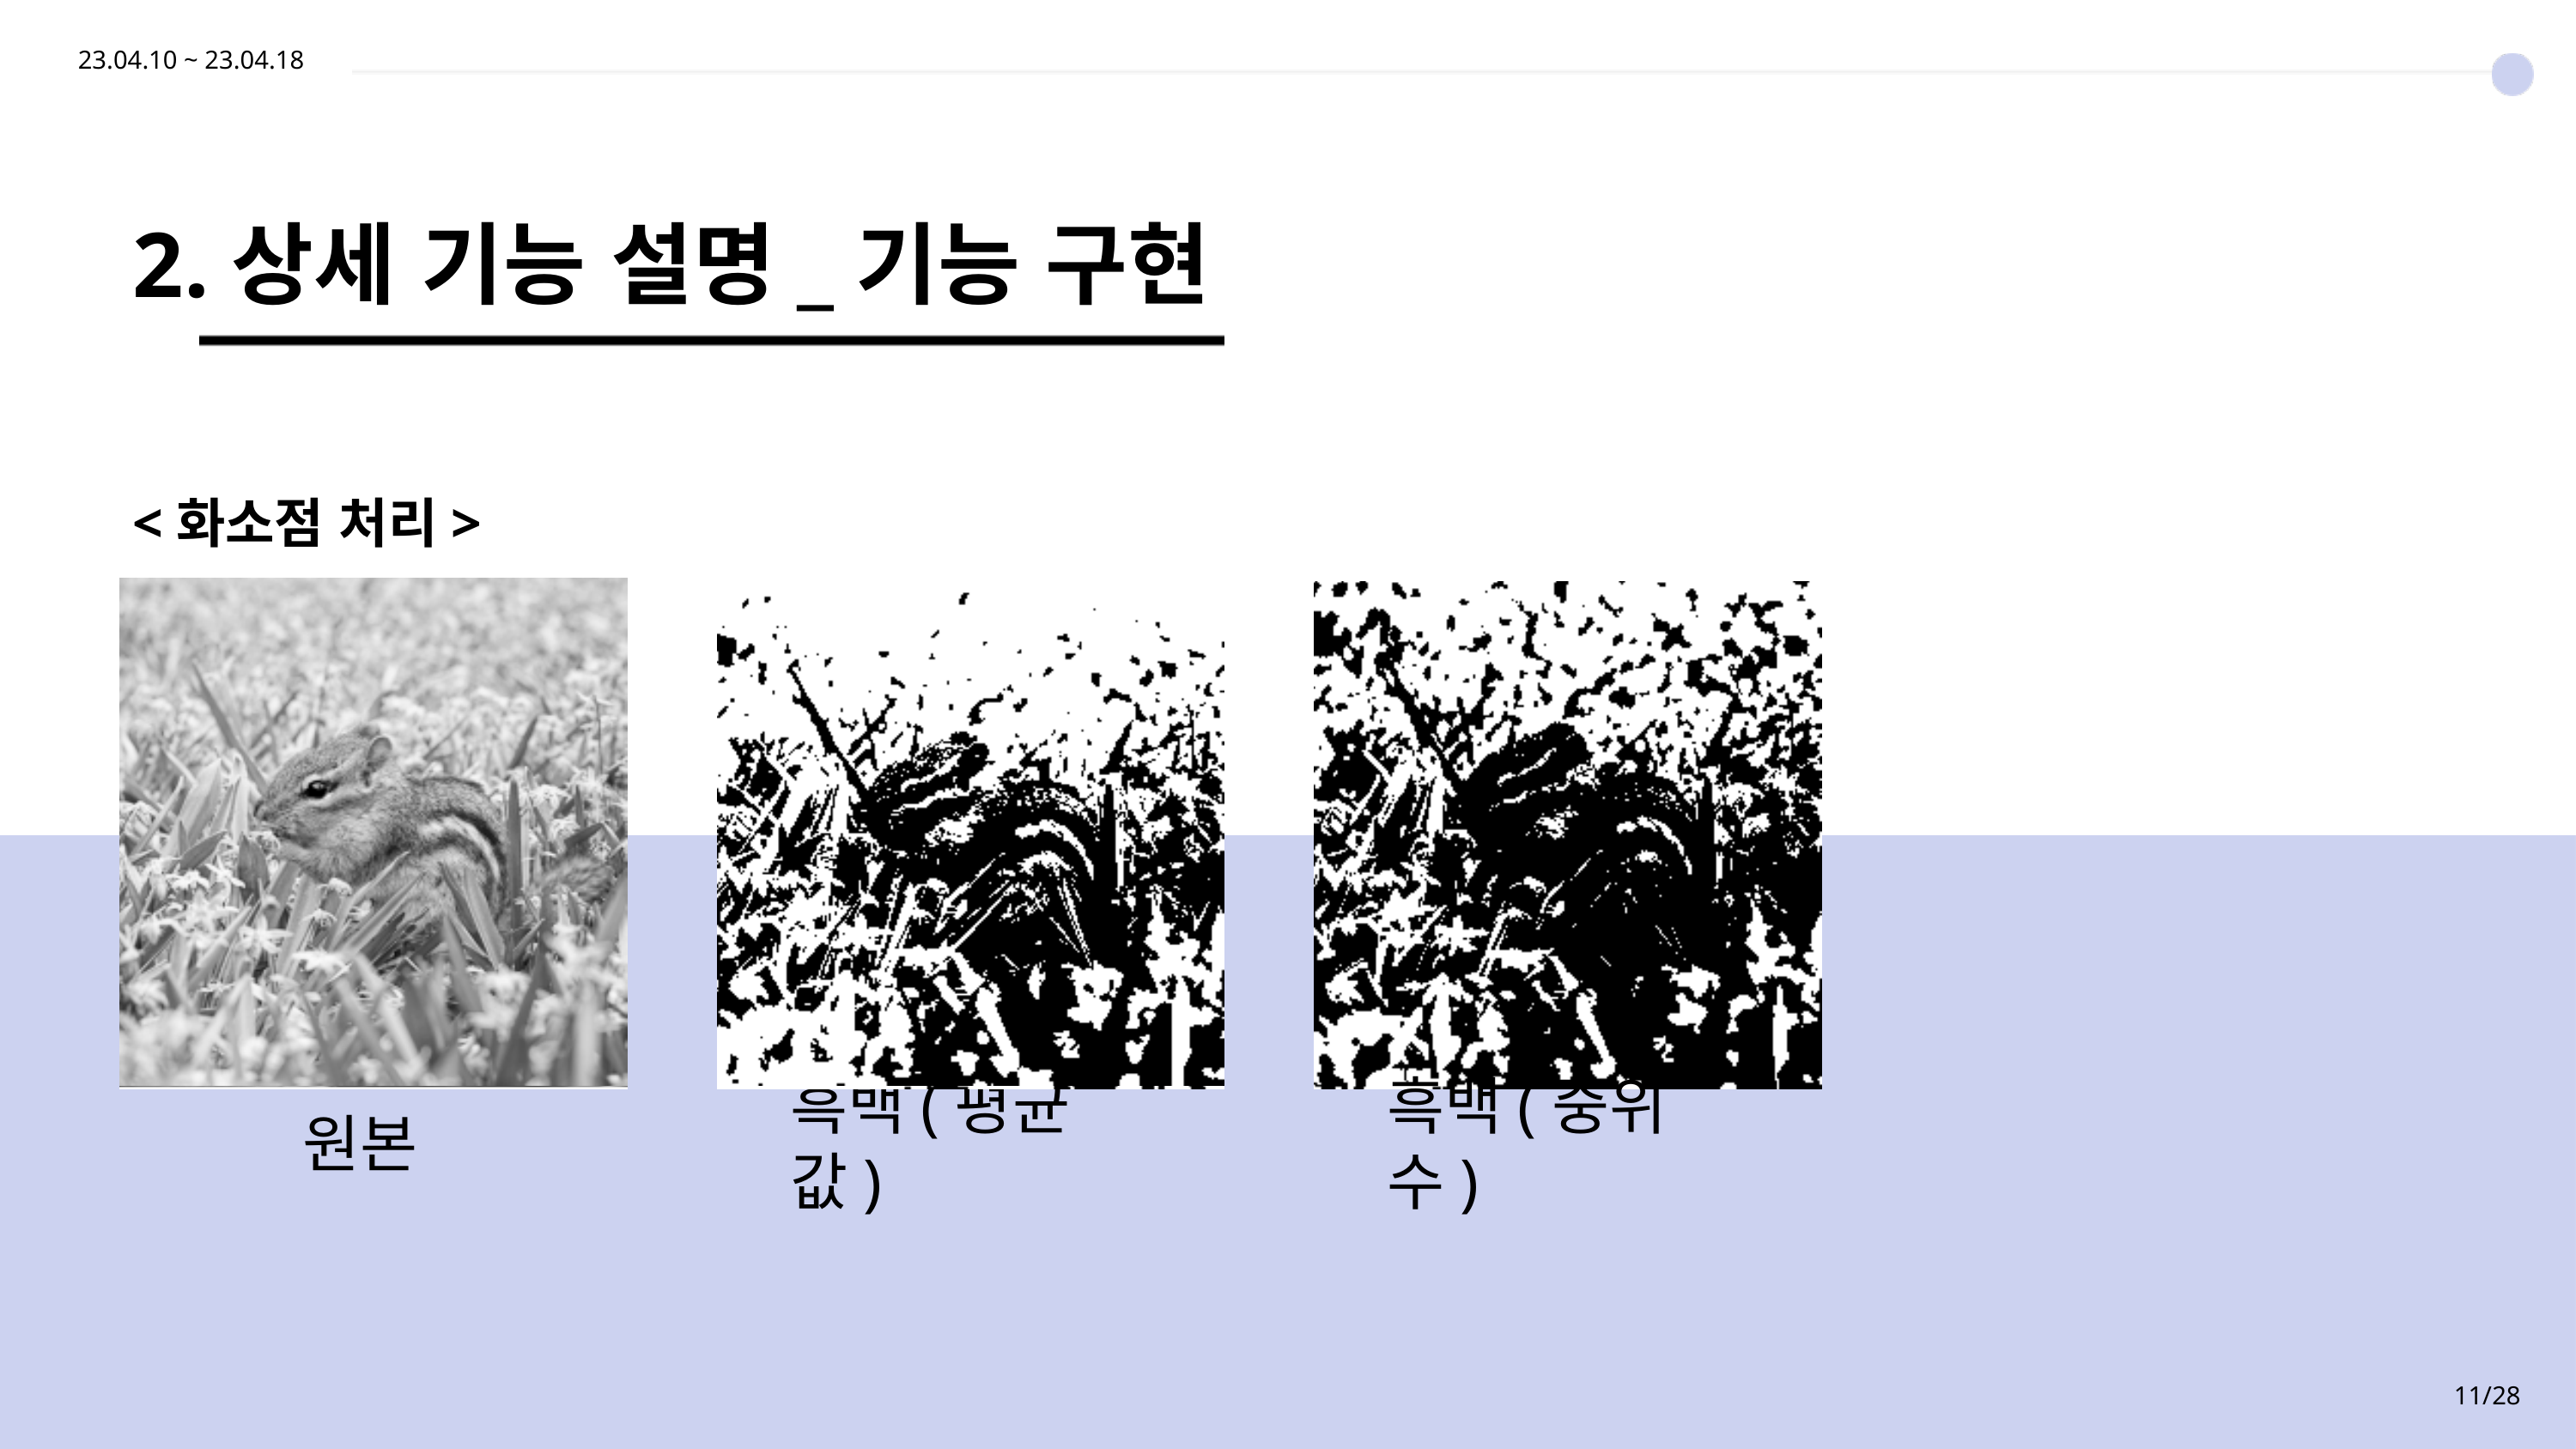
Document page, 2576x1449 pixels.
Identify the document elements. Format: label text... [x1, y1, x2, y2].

picture [119, 578, 628, 1089]
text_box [64, 36, 2534, 96]
picture [716, 578, 1224, 1089]
picture [1314, 581, 1822, 1089]
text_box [0, 834, 2576, 1449]
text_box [199, 322, 1224, 361]
text_box 2.상세 기능 설명_기능 구현 [119, 201, 1267, 322]
text_box <화소점 처리> [119, 482, 513, 561]
